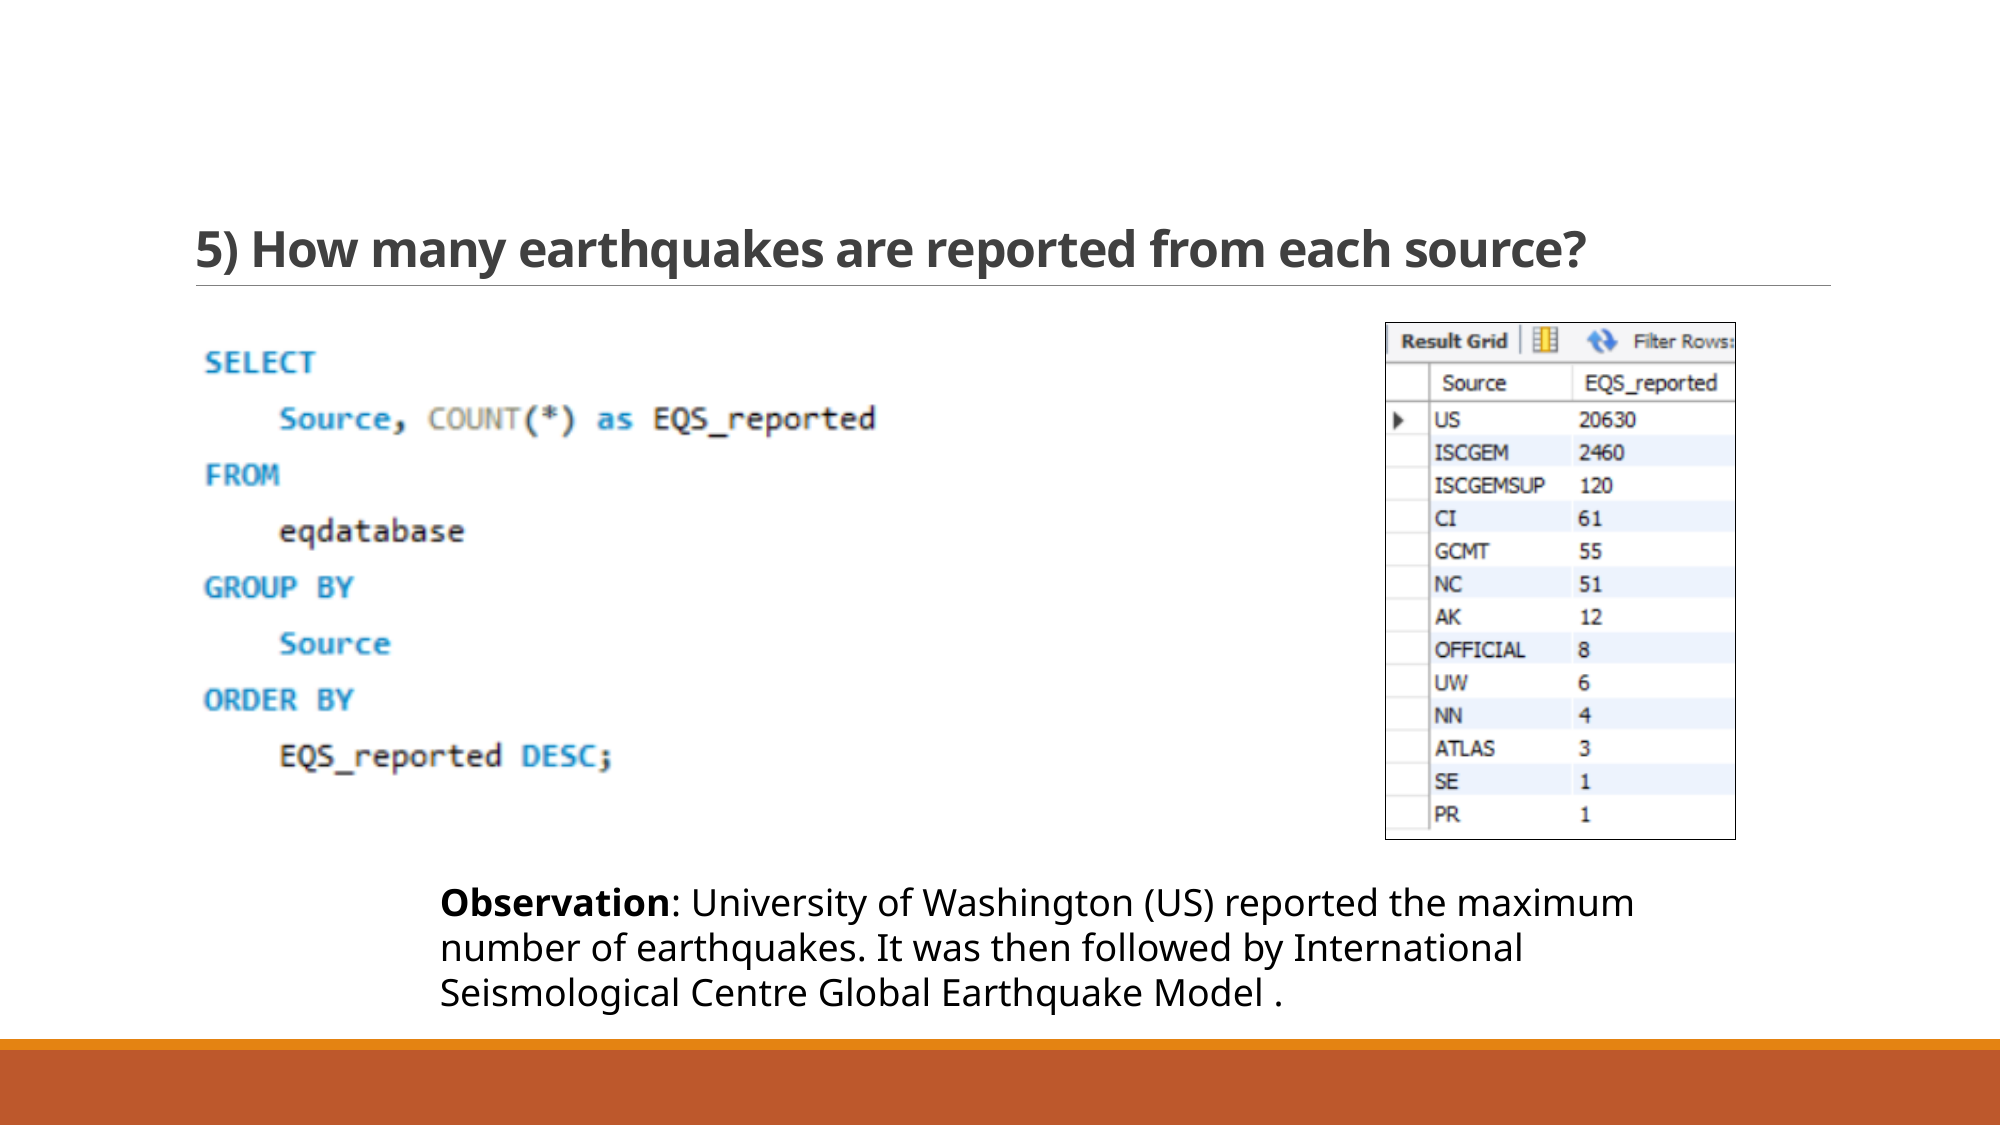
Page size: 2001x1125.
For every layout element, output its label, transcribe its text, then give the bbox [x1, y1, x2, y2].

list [179, 339, 924, 781]
picture [1384, 321, 1737, 841]
title 5) How many earthquakes are reported from each source? [180, 47, 1830, 285]
text_box Observation: University of Washington (US) reported the maximum number of earthquakes. It was then followed by International Seismological Centre Global Earthquake Model . [424, 871, 1706, 1022]
